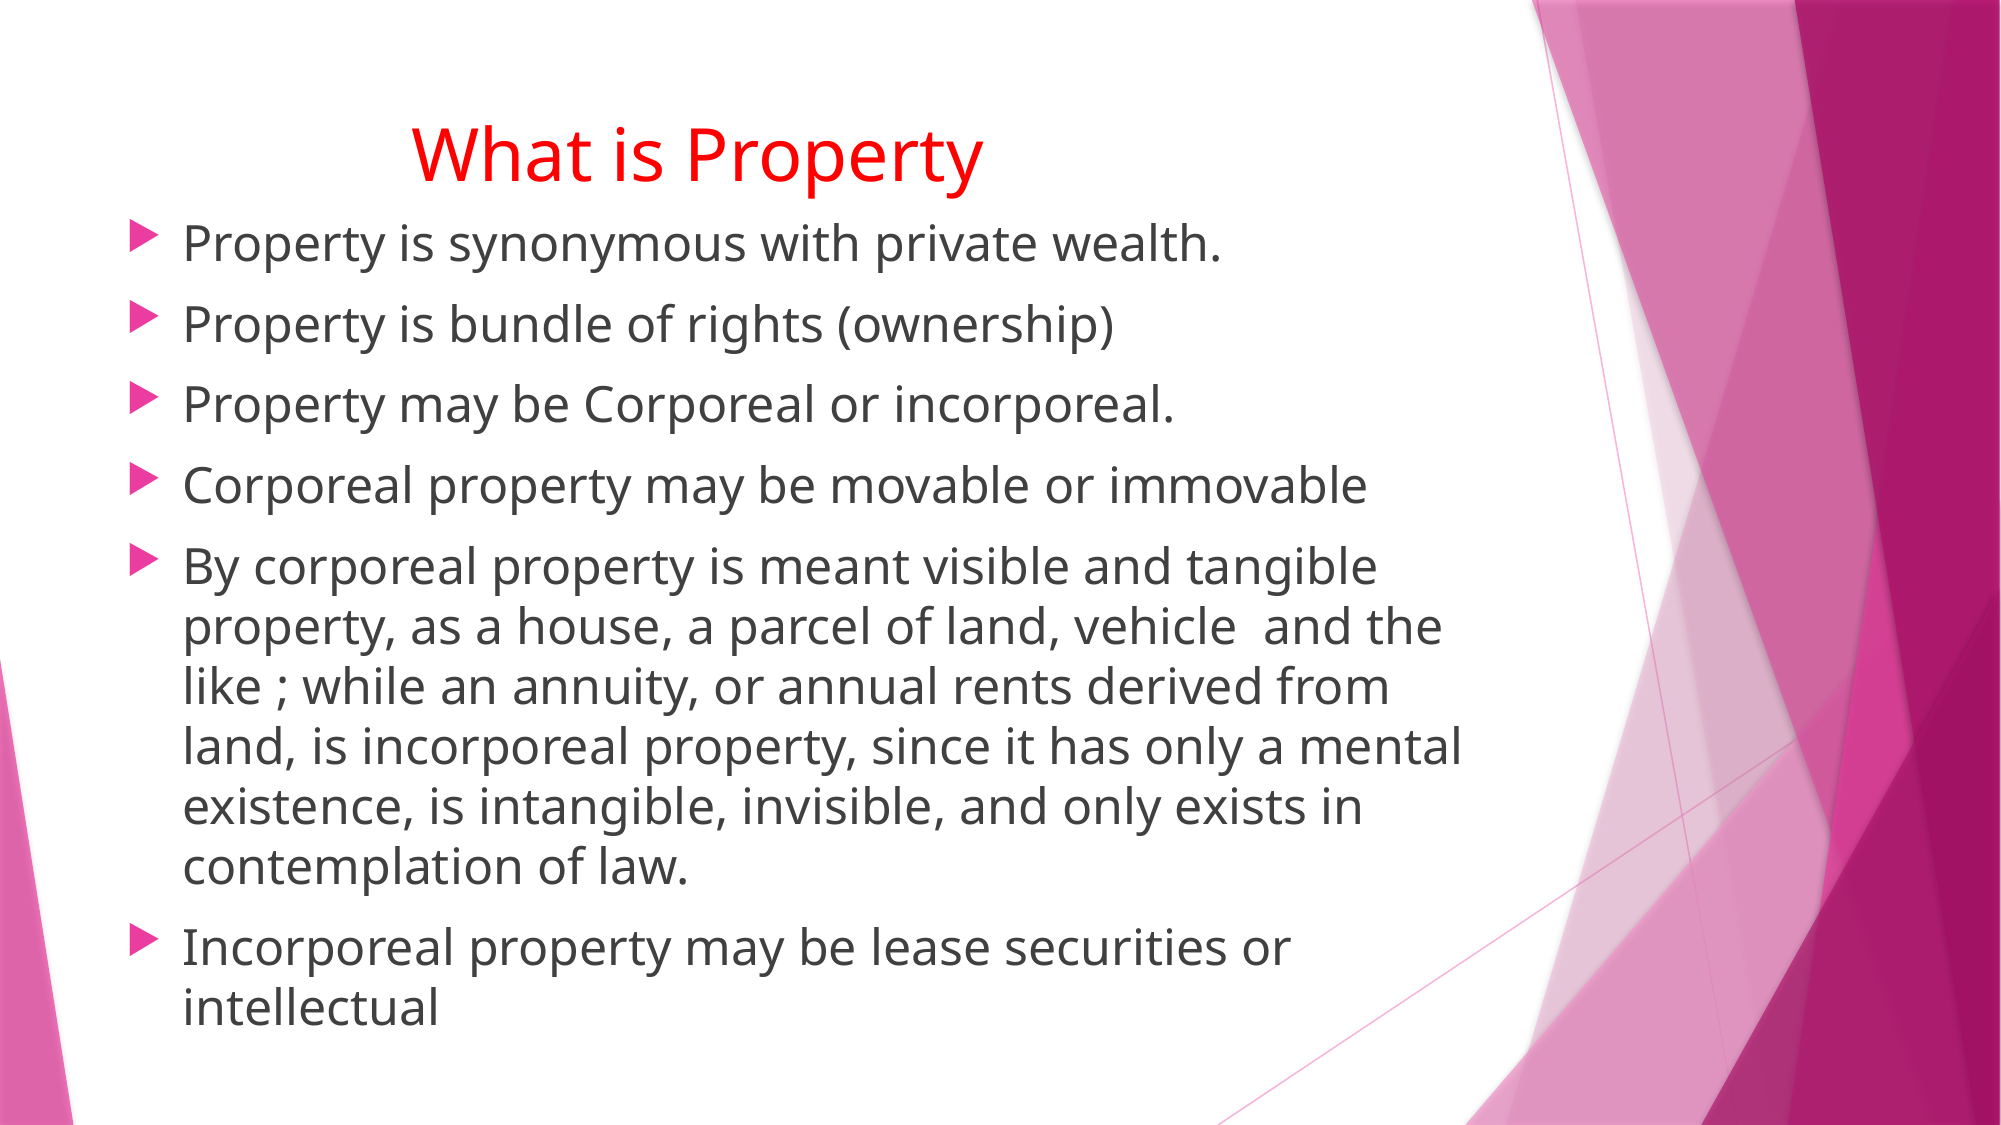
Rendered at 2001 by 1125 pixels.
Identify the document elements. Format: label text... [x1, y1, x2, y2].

title What is Property [111, 99, 1522, 203]
list Property is synonymous with private wealth. Property is bundle of rights (ownership) Property may be Corporeal or incorporeal. Corporeal property may be movable or immovable By corporeal property is meant visible and tangible property, as a house, a parcel of land, vehicle and the like ; while an annuity, or annual rents derived from land, is incorporeal property, since it has only a mental existence, is intangible, invisible, and only exists in contemplation of law. Incorporeal property may be lease securities or intellectual [111, 203, 1522, 1062]
